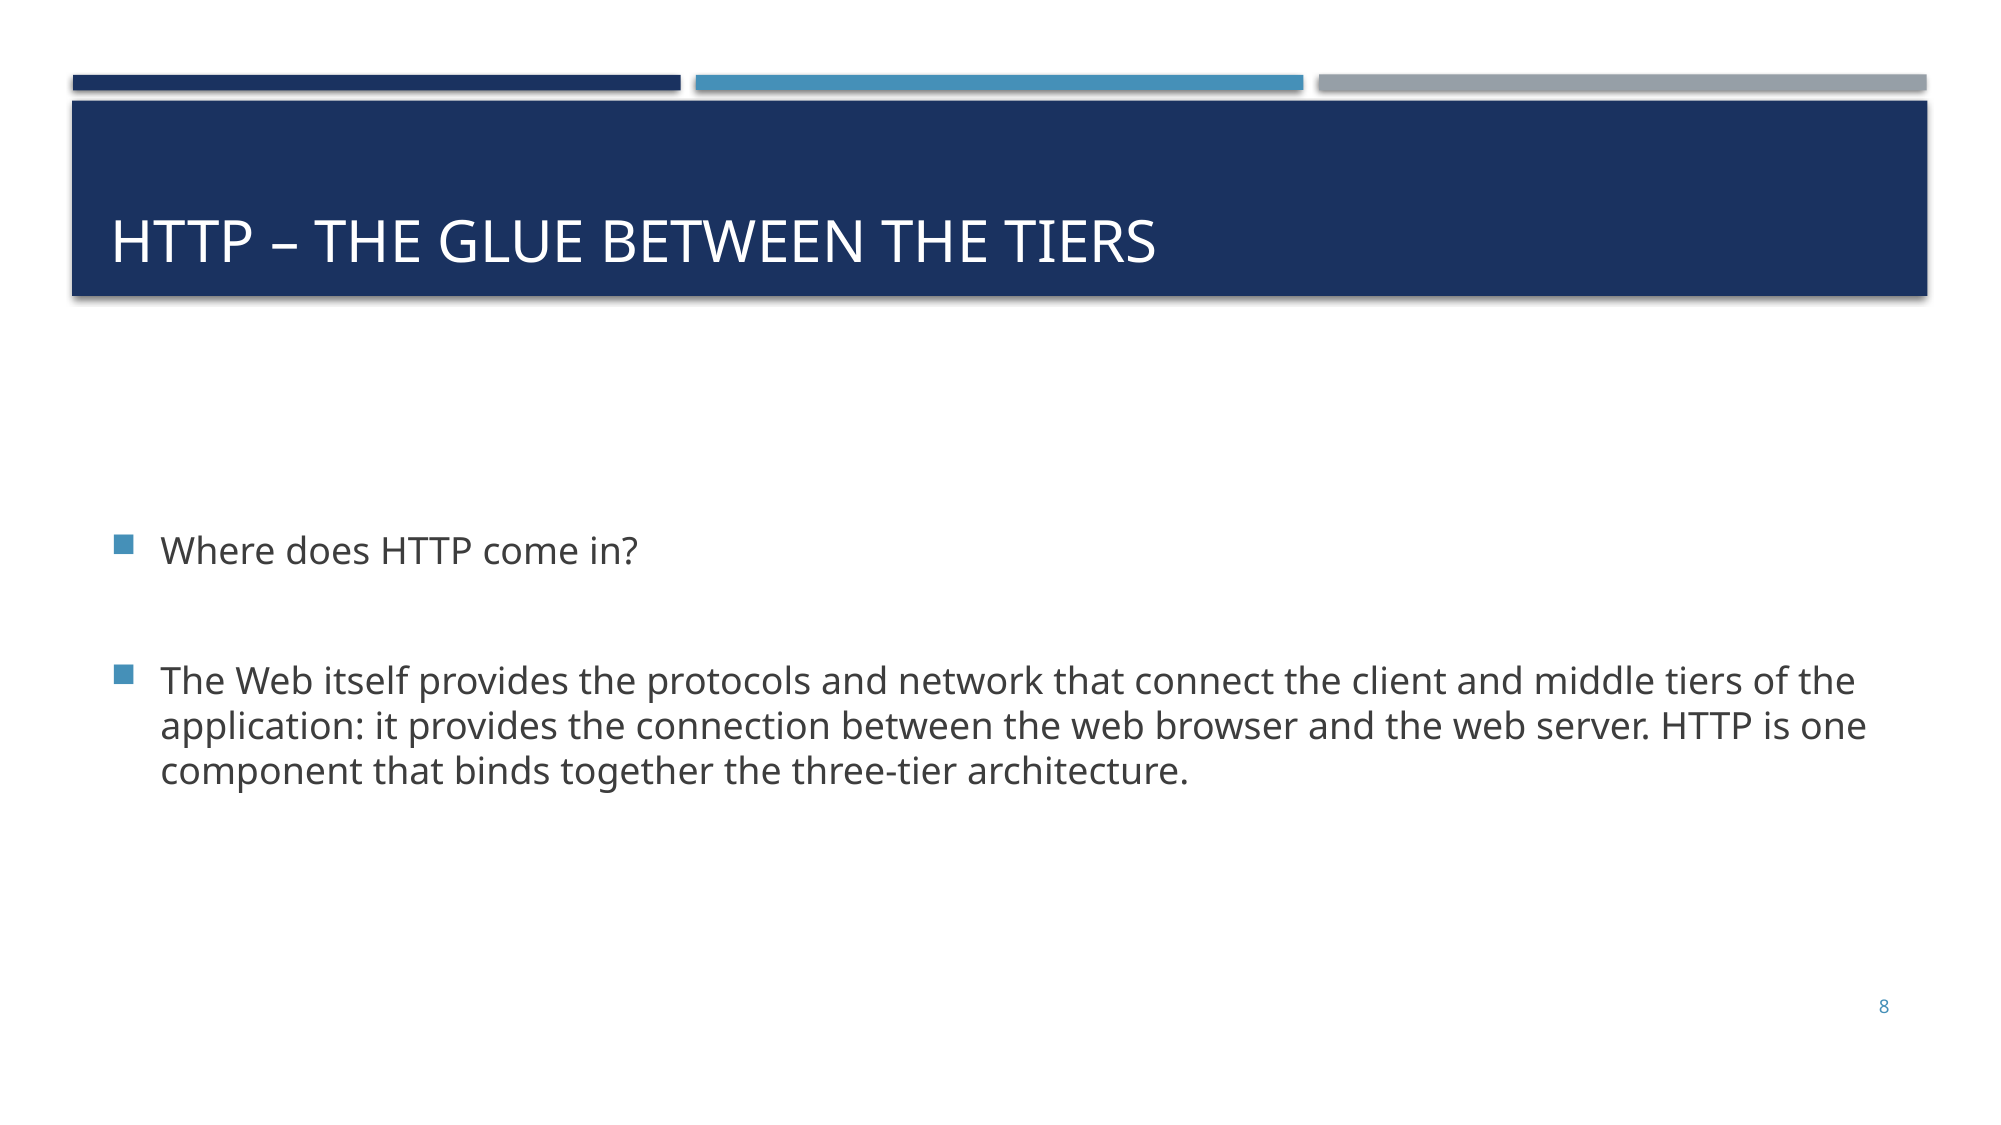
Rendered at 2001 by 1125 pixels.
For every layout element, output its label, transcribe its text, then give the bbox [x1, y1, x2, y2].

list Where does HTTP come in? The Web itself provides the protocols and network that connect the client and middle tiers of the application: it provides the connection between the web browser and the web server. HTTP is one component that binds together the three-tier architecture. [95, 357, 1905, 962]
slide_number 8 [1732, 977, 1905, 1037]
title http – the glue between the tiers [95, 115, 1905, 282]
